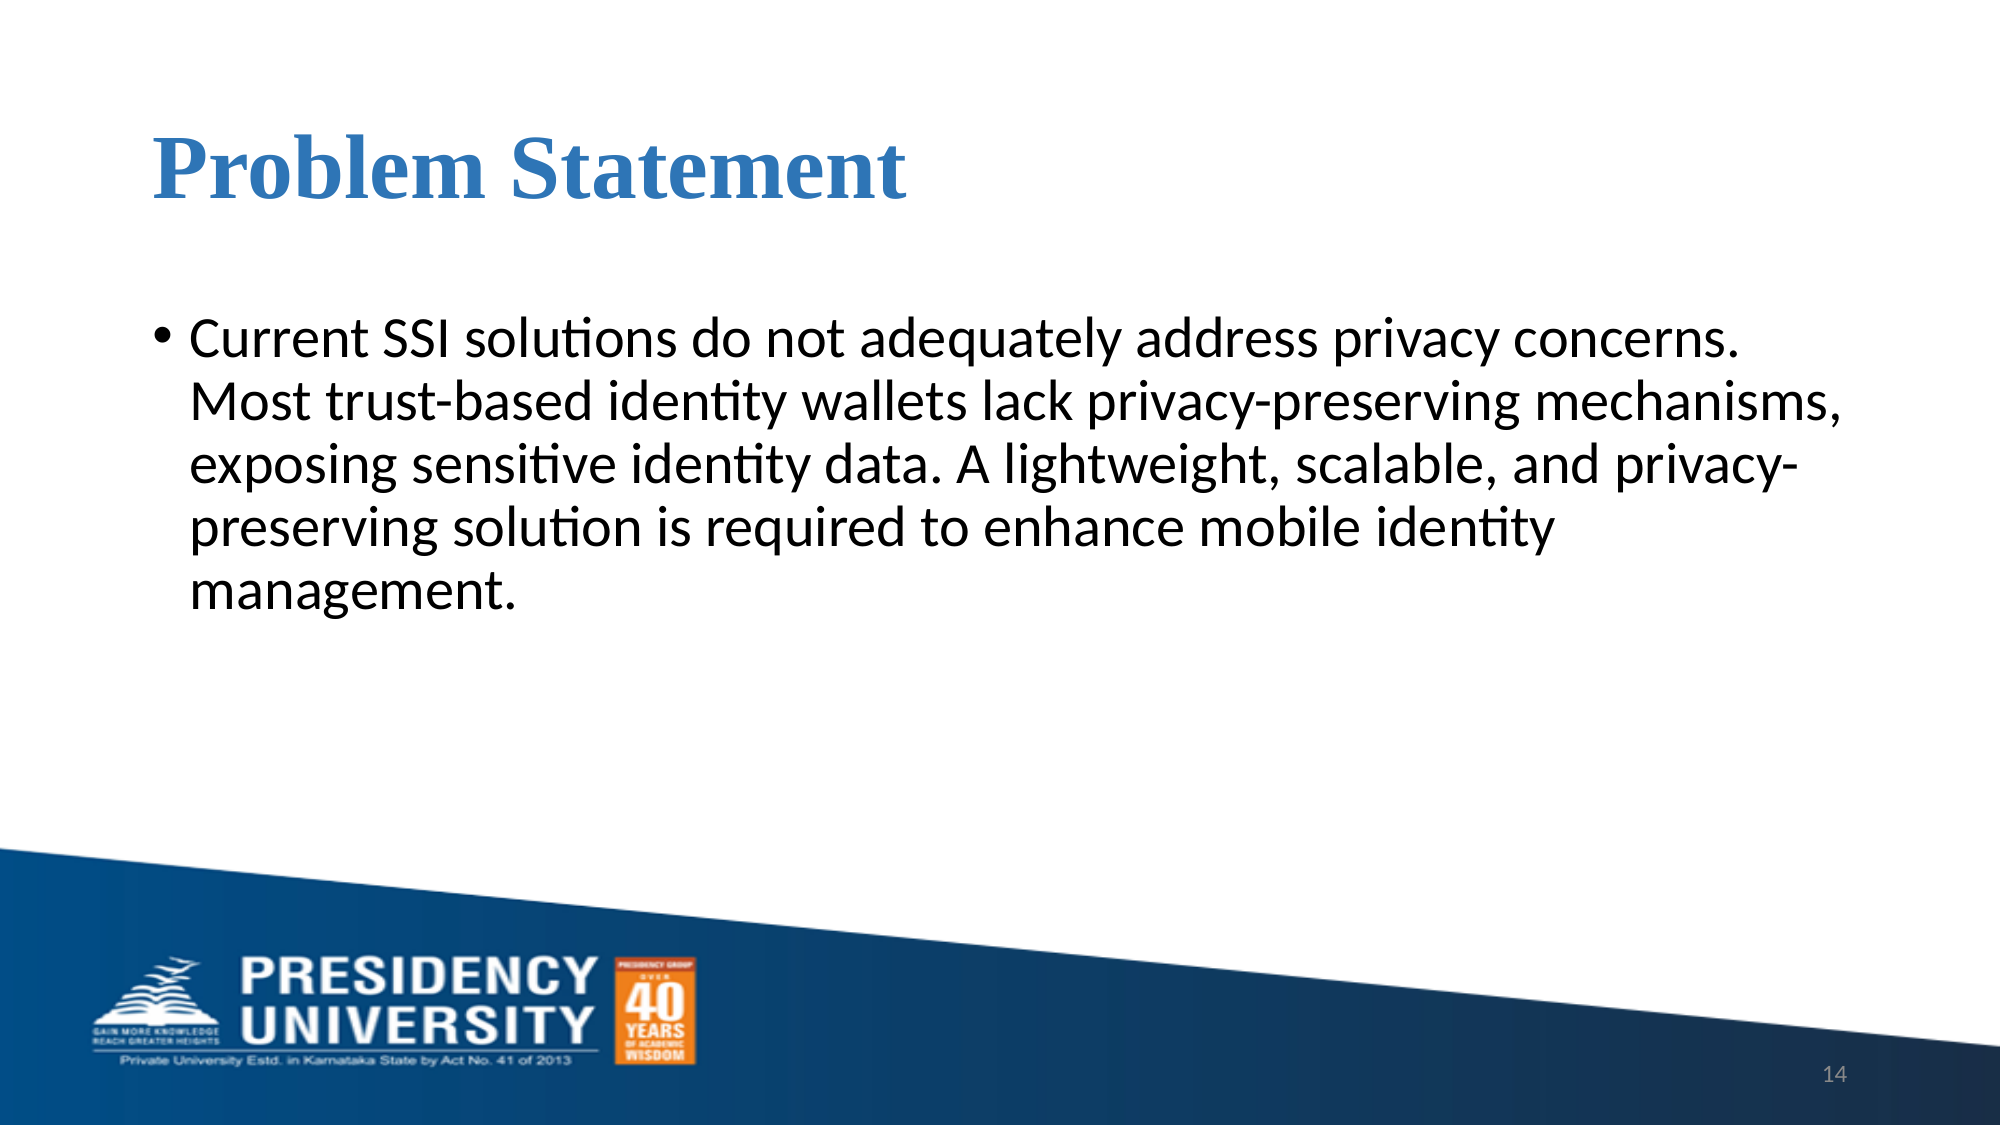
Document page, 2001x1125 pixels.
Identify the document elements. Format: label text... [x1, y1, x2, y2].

picture [0, 845, 2000, 1125]
title Problem Statement [137, 59, 1863, 278]
slide_number 14 [1412, 1042, 1863, 1103]
list Current SSI solutions do not adequately address privacy concerns. Most trust-based identity wallets lack privacy-preserving mechanisms, exposing sensitive identity data. A lightweight, scalable, and privacy-preserving solution is required to enhance mobile identity management. [137, 299, 1863, 1014]
